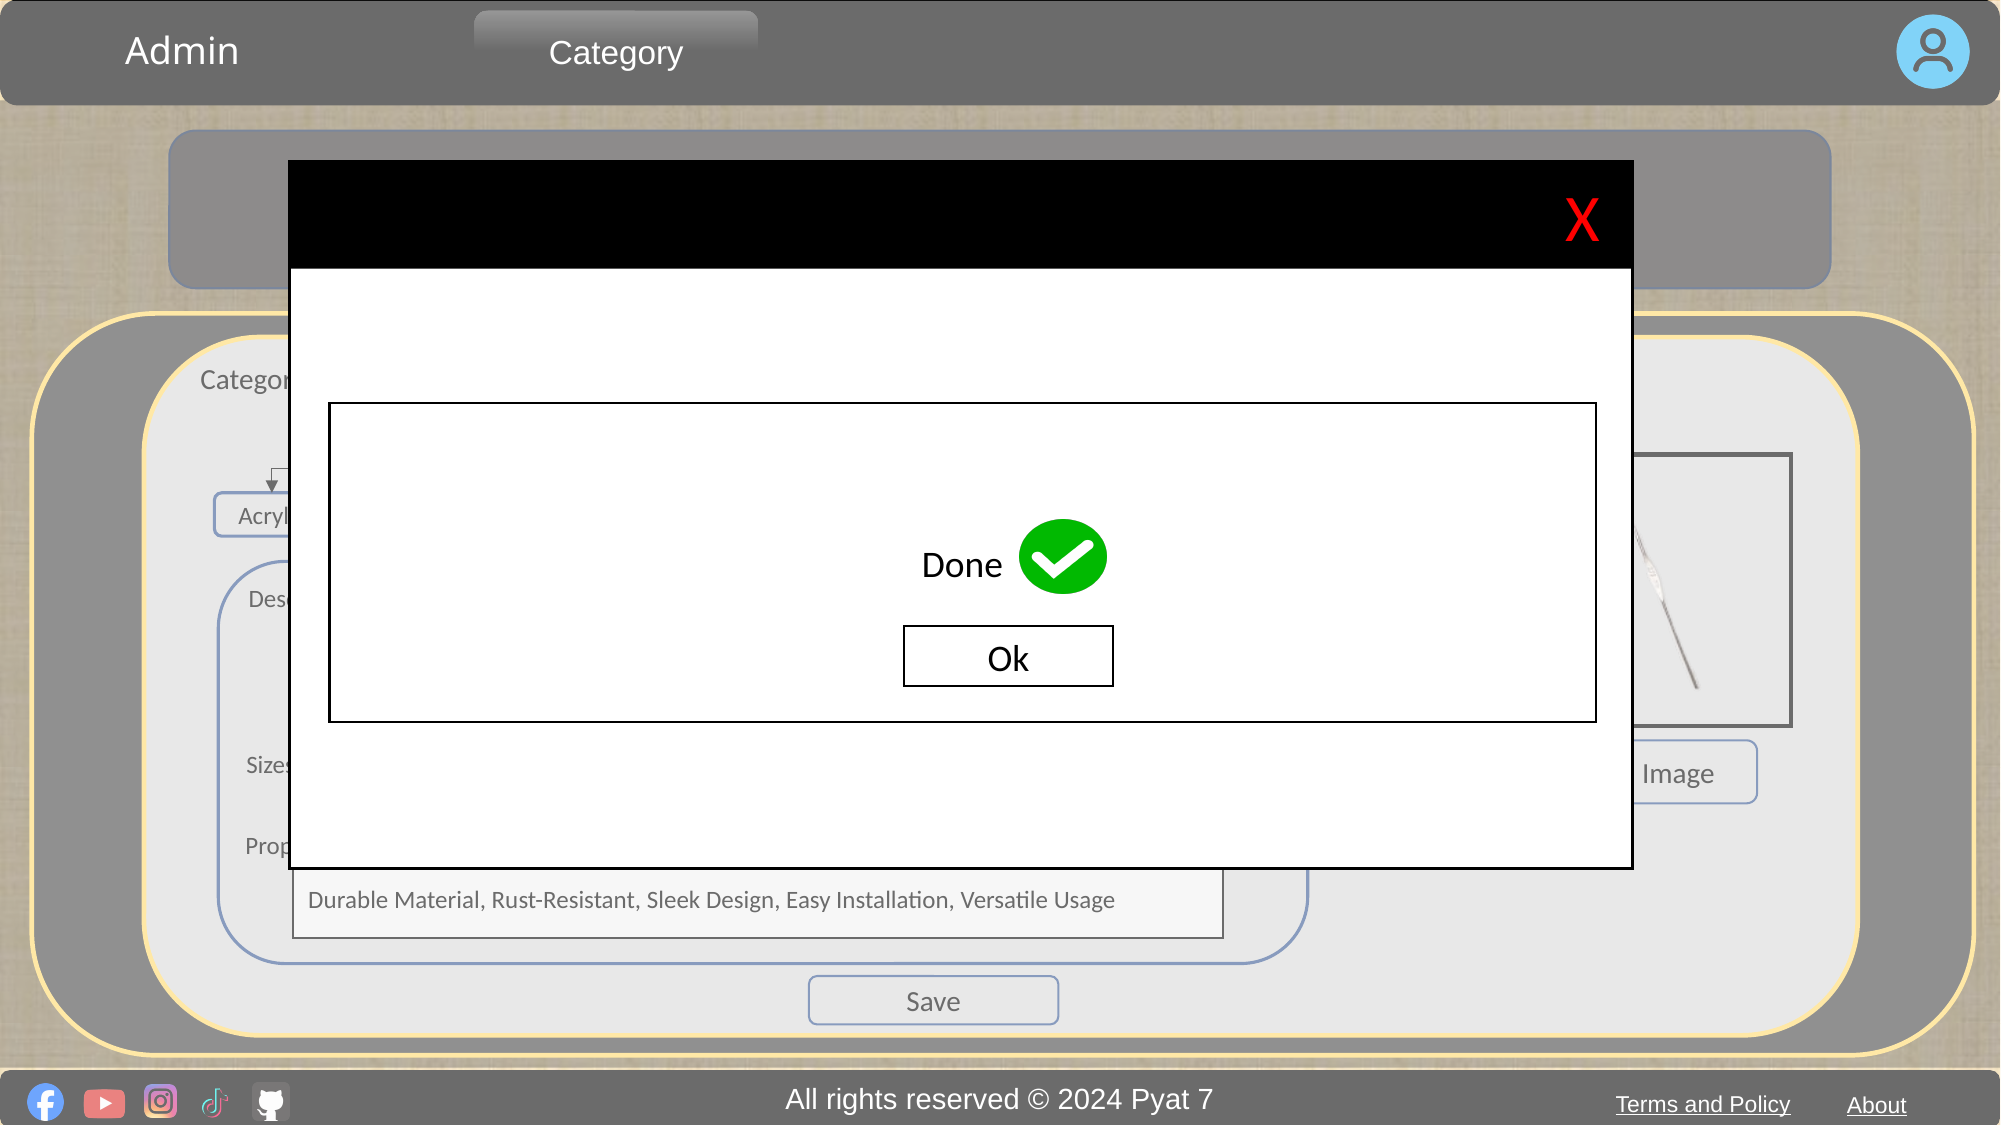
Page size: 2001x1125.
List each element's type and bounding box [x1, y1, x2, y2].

picture [1633, 468, 1768, 721]
text_box [289, 160, 1633, 869]
text_box [0, 0, 2000, 106]
text_box [0, 106, 2000, 1070]
text_box [0, 1070, 2000, 1125]
